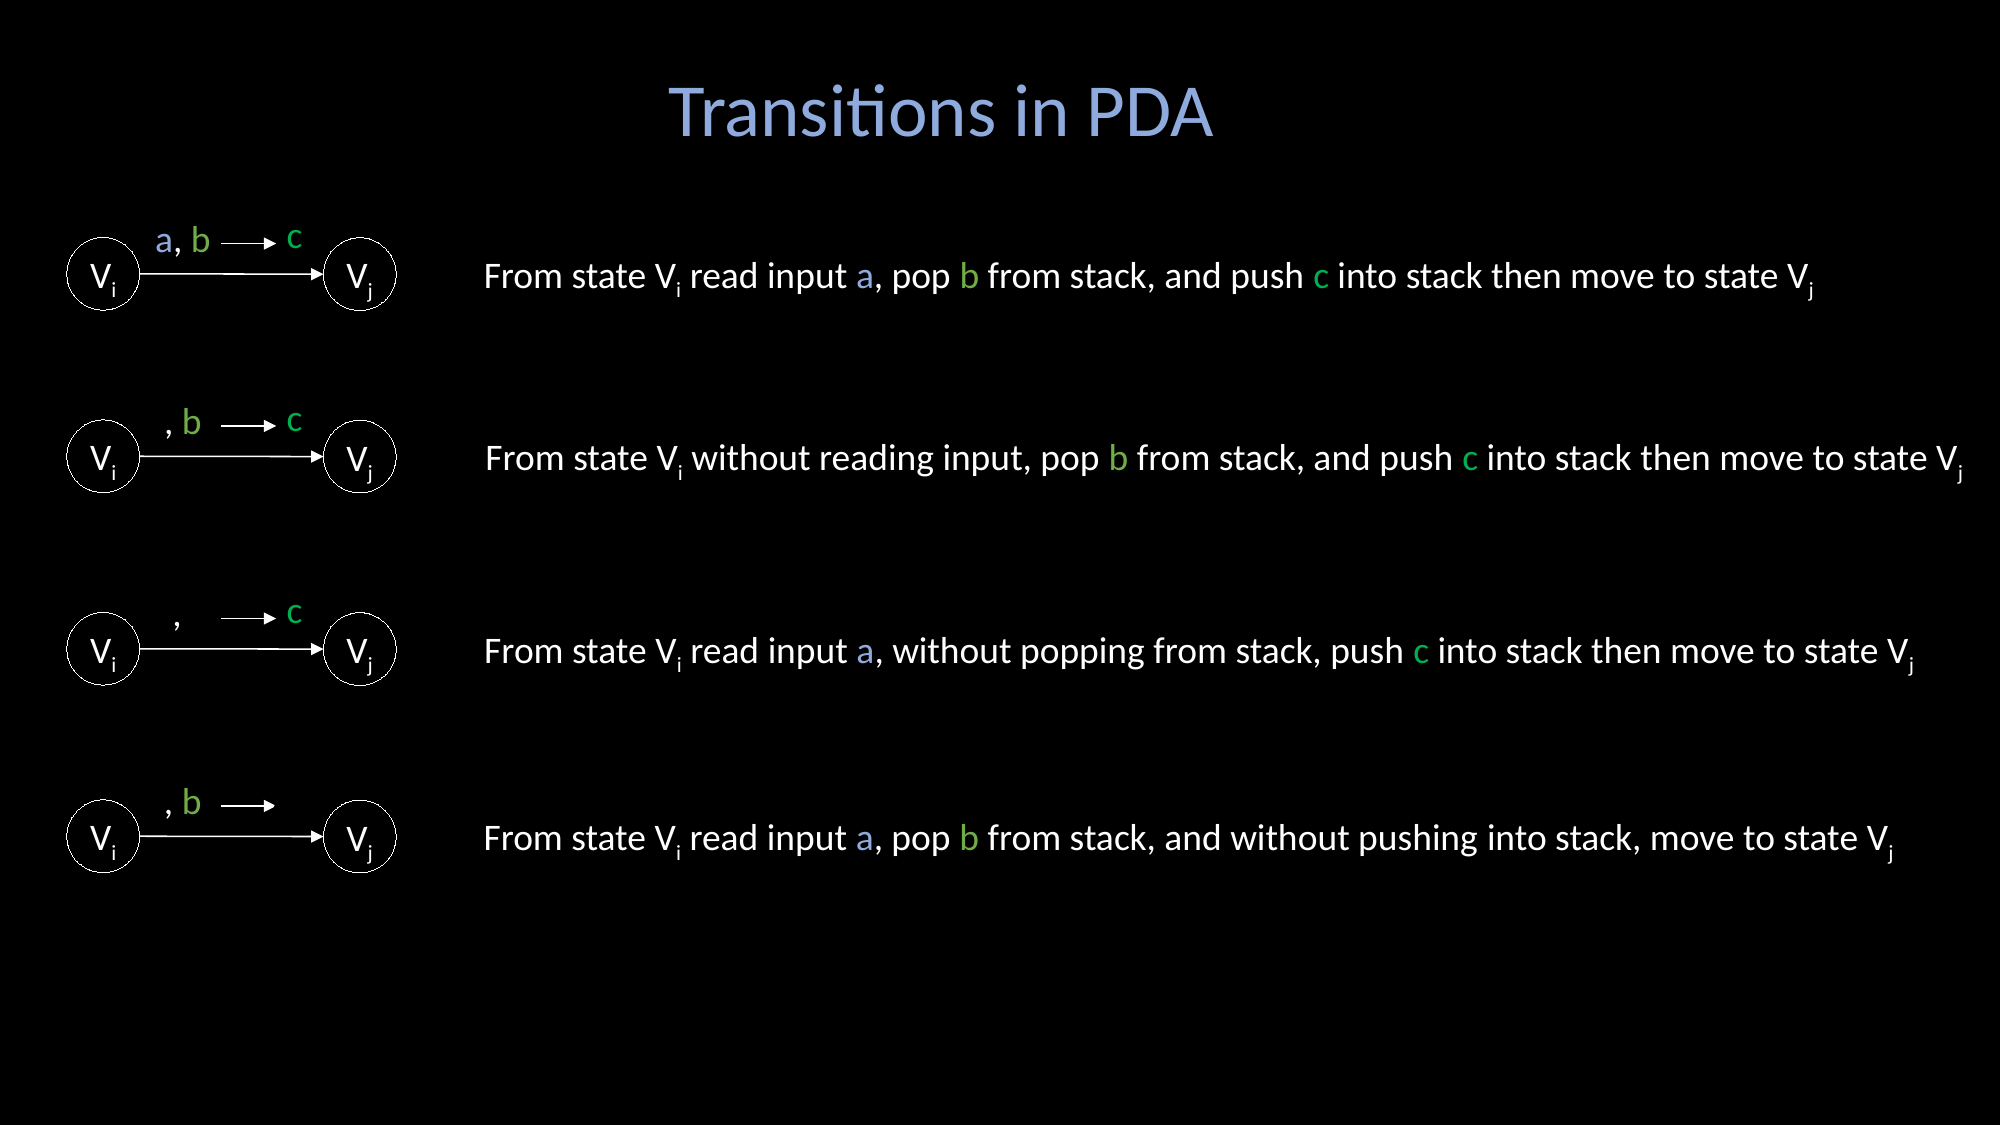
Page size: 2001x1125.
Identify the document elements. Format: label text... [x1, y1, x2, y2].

text_box From state Vi without reading input, pop b from stack, and push c into stack then move to state Vj [470, 425, 1979, 492]
text_box From state Vi read input a, pop b from stack, and without pushing into stack, move to state Vj [468, 805, 1909, 872]
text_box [66, 204, 397, 311]
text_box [66, 578, 397, 686]
text_box From state Vi read input a, without popping from stack, push c into stack then move to state Vj [469, 618, 1930, 685]
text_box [66, 766, 397, 873]
text_box Transitions in PDA [248, 54, 1635, 159]
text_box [66, 386, 397, 493]
text_box From state Vi read input a, pop b from stack, and push c into stack then move to state Vj [468, 243, 1829, 310]
